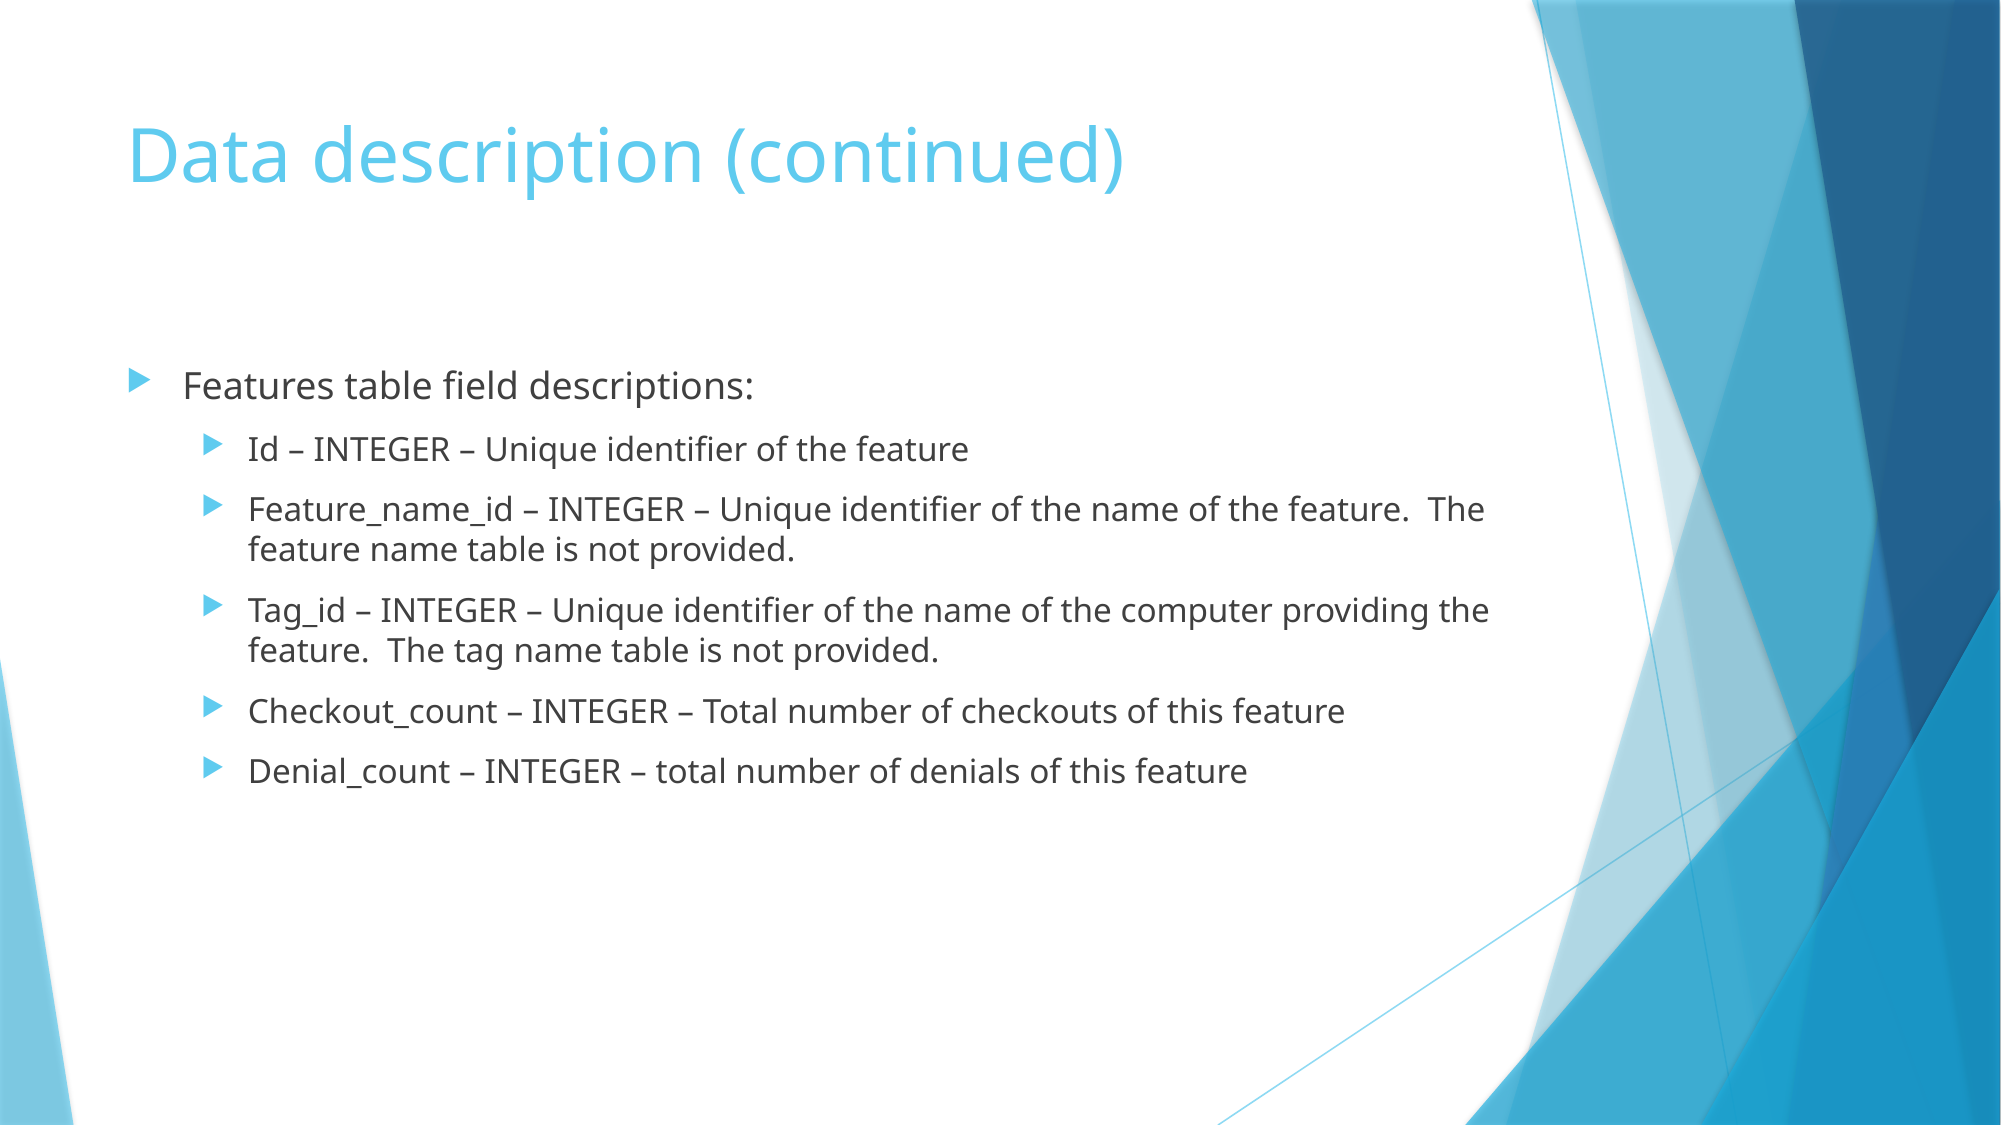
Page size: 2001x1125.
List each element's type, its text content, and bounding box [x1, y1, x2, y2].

list Features table field descriptions: Id – INTEGER – Unique identifier of the feature Feature_name_id – INTEGER – Unique identifier of the name of the feature. The feature name table is not provided. Tag_id – INTEGER – Unique identifier of the name of the computer providing the feature. The tag name table is not provided. Checkout_count – INTEGER – Total number of checkouts of this feature Denial_count – INTEGER – total number of denials of this feature [111, 354, 1522, 992]
title Data description (continued) [111, 99, 1522, 317]
